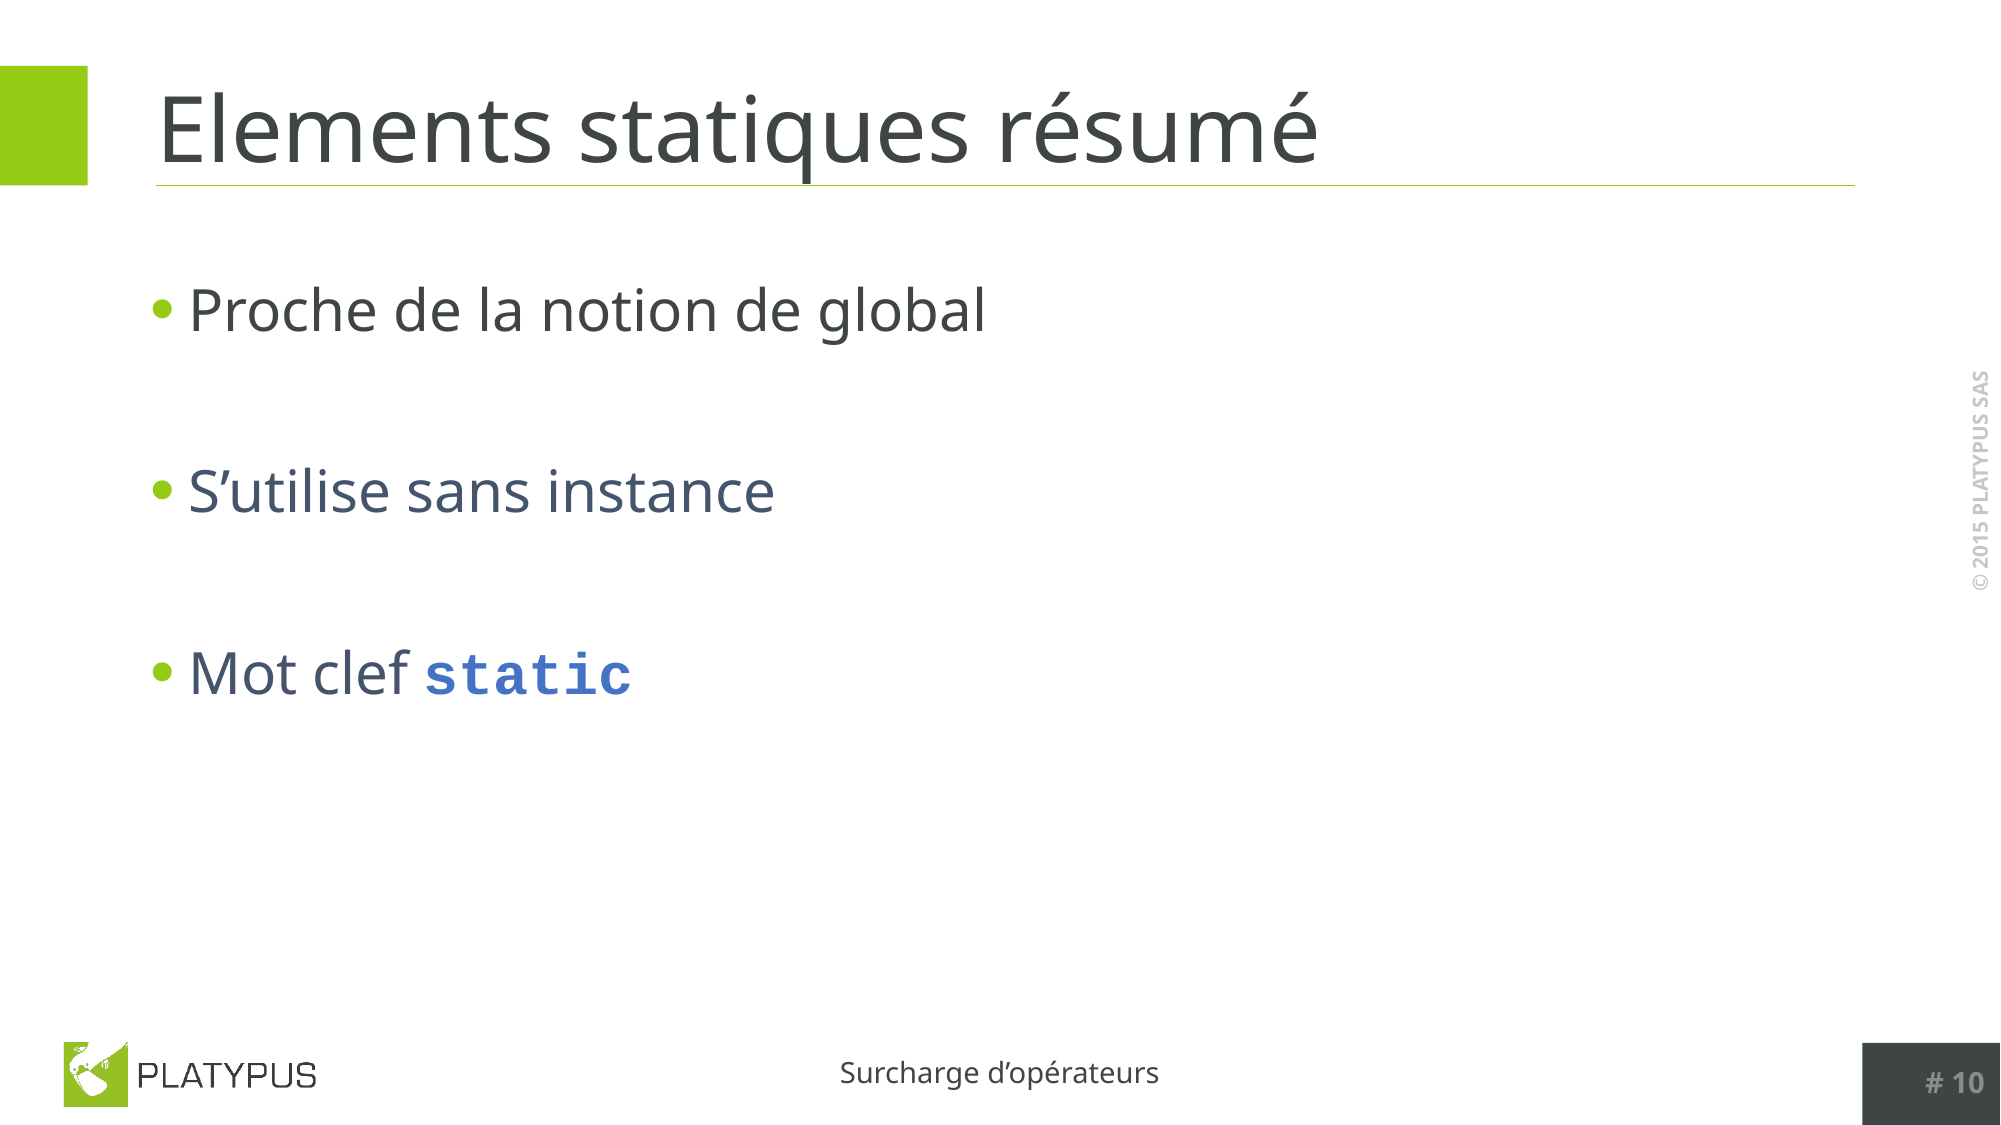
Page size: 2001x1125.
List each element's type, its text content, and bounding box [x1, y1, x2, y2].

list Surcharge d’opérateurs [639, 1051, 1361, 1088]
list Proche de la notion de global S’utilise sans instance Mot clef static [135, 265, 1861, 980]
picture [59, 1035, 322, 1110]
slide_number # 10 [1862, 1042, 2000, 1125]
title Elements statiques résumé [141, 23, 1867, 242]
